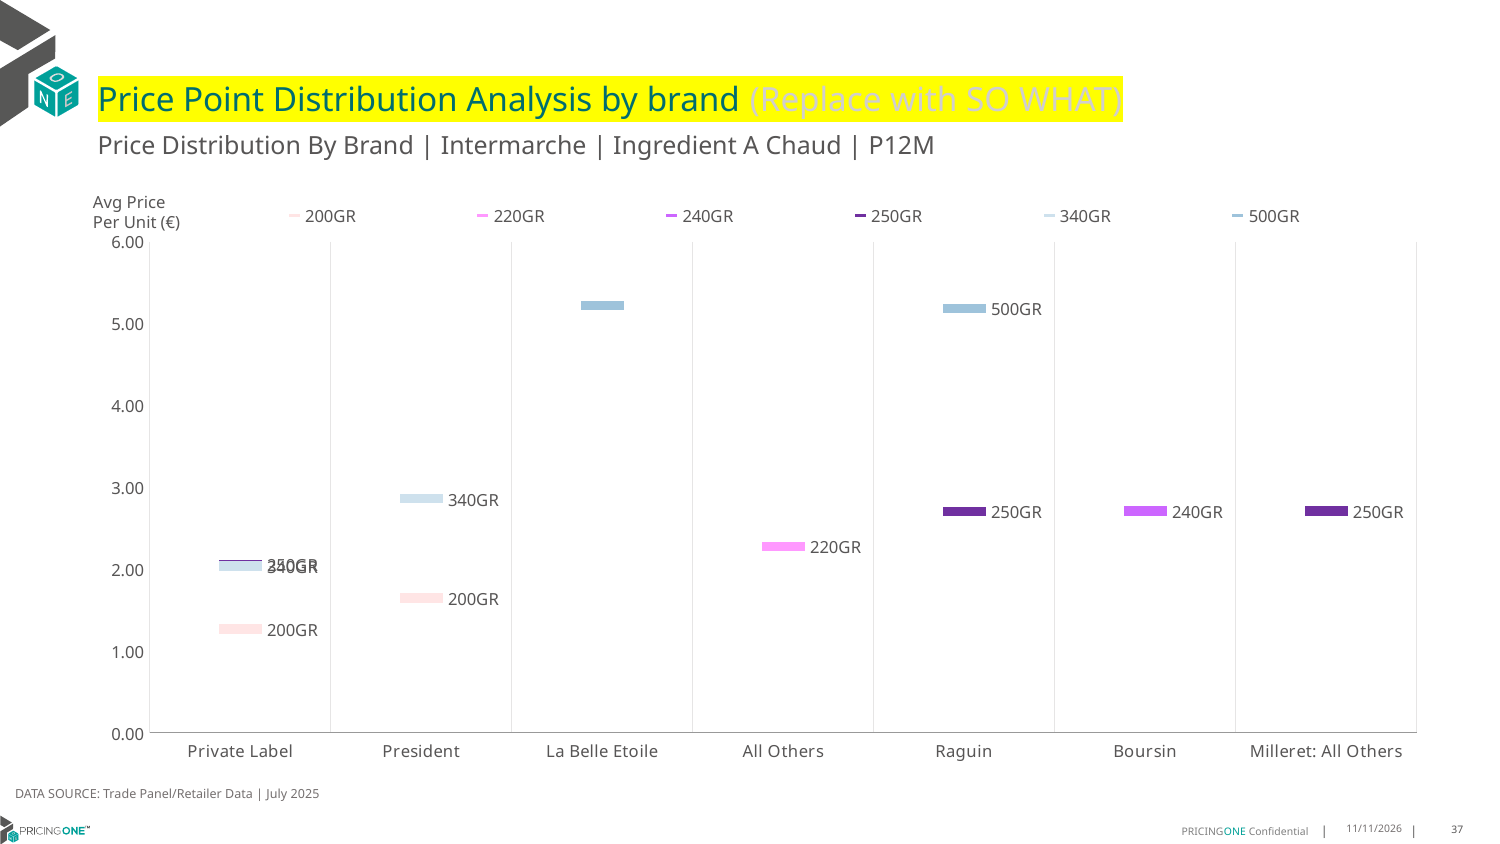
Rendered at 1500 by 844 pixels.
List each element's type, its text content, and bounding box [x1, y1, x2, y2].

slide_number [1325, 815, 1417, 844]
chart [88, 185, 1418, 776]
list DATA SOURCE: Trade Panel/Retailer Data | July 2025 [0, 776, 750, 814]
slide_number 37 [1417, 815, 1479, 844]
list Price Distribution By Brand | Intermarche | Ingredient A Chaud | P12M [82, 127, 1418, 186]
title Price Point Distribution Analysis by brand (Replace with SO WHAT) [82, 0, 1418, 127]
